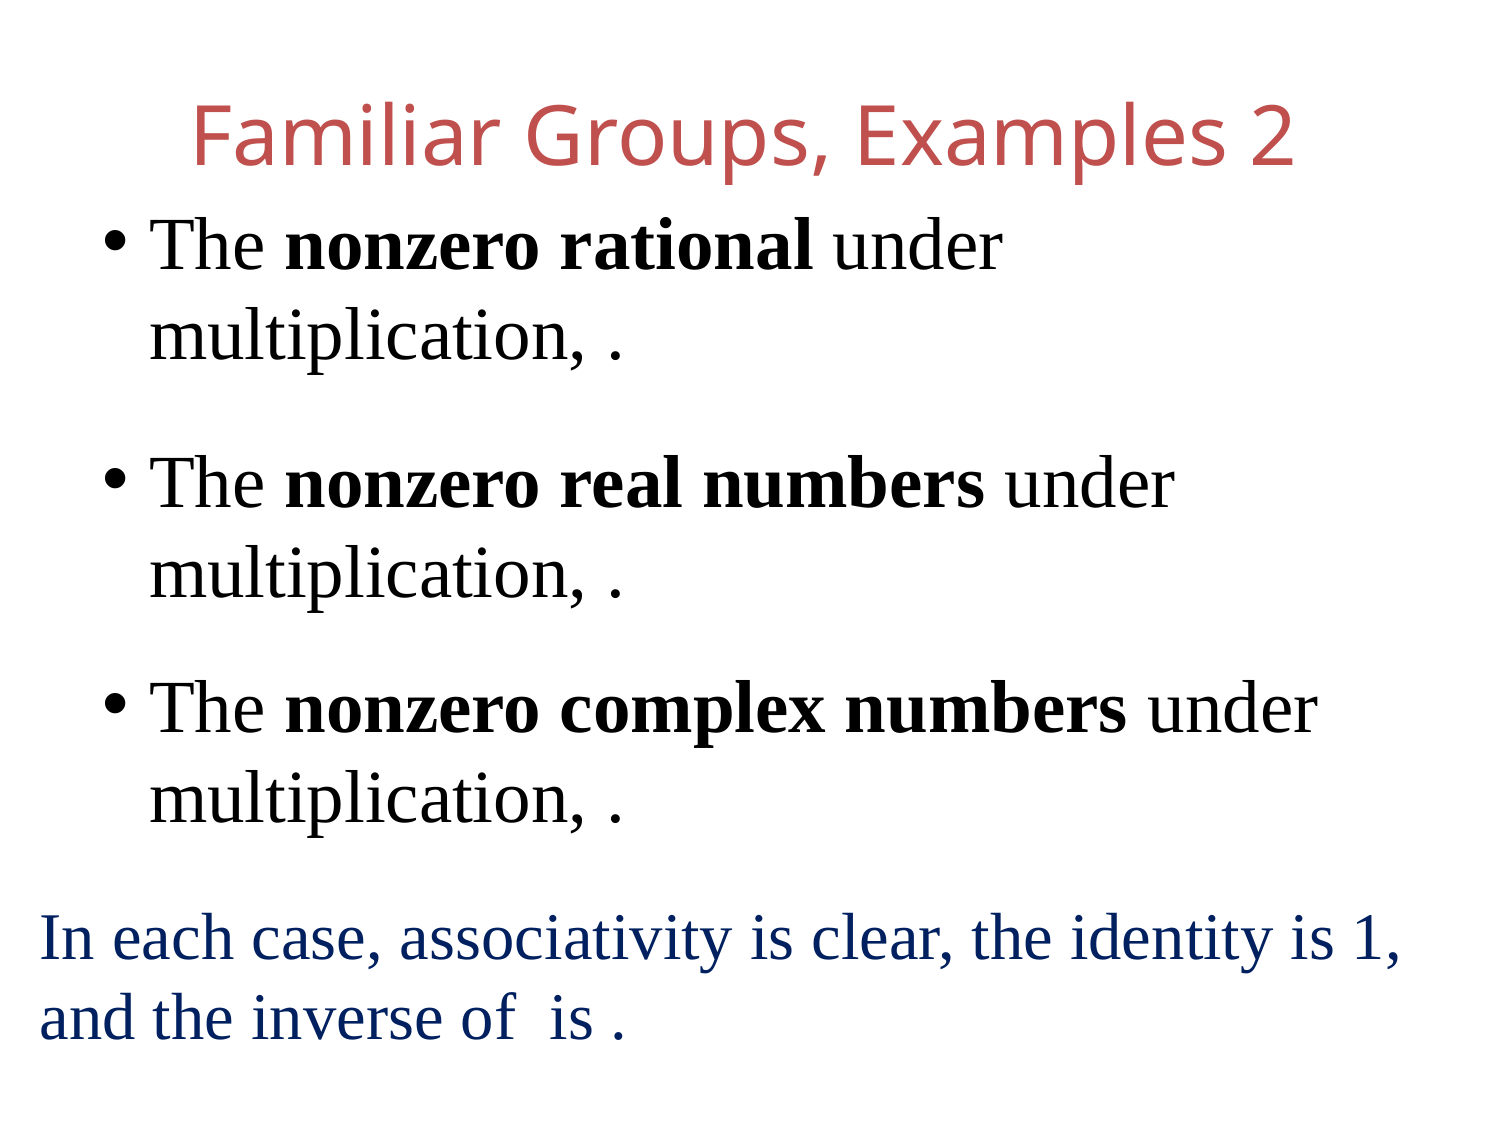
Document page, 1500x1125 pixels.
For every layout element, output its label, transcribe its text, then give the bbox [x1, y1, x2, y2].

text_box Familiar Groups, Examples 2 [162, 75, 1325, 190]
